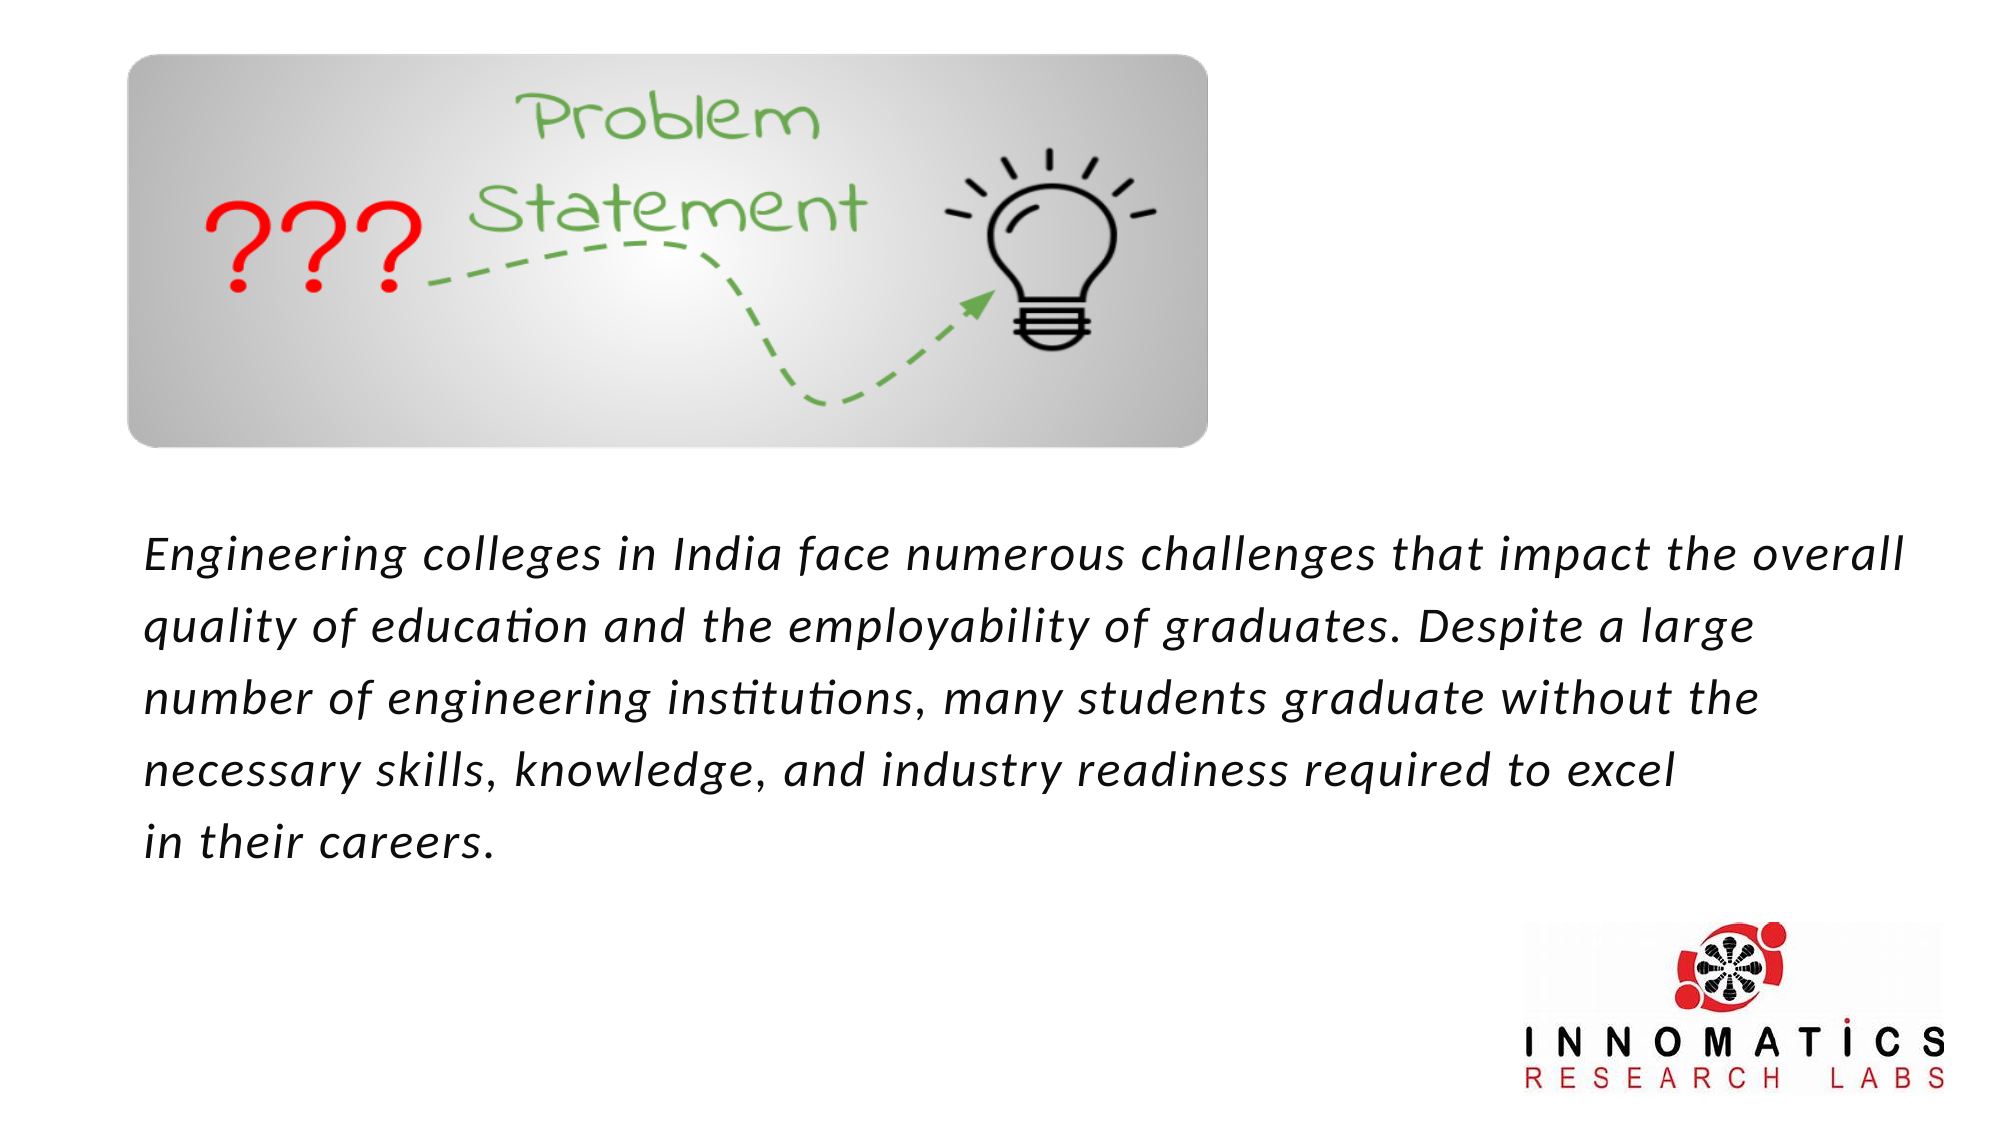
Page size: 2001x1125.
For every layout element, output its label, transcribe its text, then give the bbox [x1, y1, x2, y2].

picture [77, 17, 1255, 487]
text_box Engineering colleges in India face numerous challenges that impact the overall quality of education and the employability of graduates. Despite a large number of engineering institutions, many students graduate without the necessary skills, knowledge, and industry readiness required to excel in their careers. [128, 501, 1933, 877]
picture [1524, 922, 1944, 1096]
